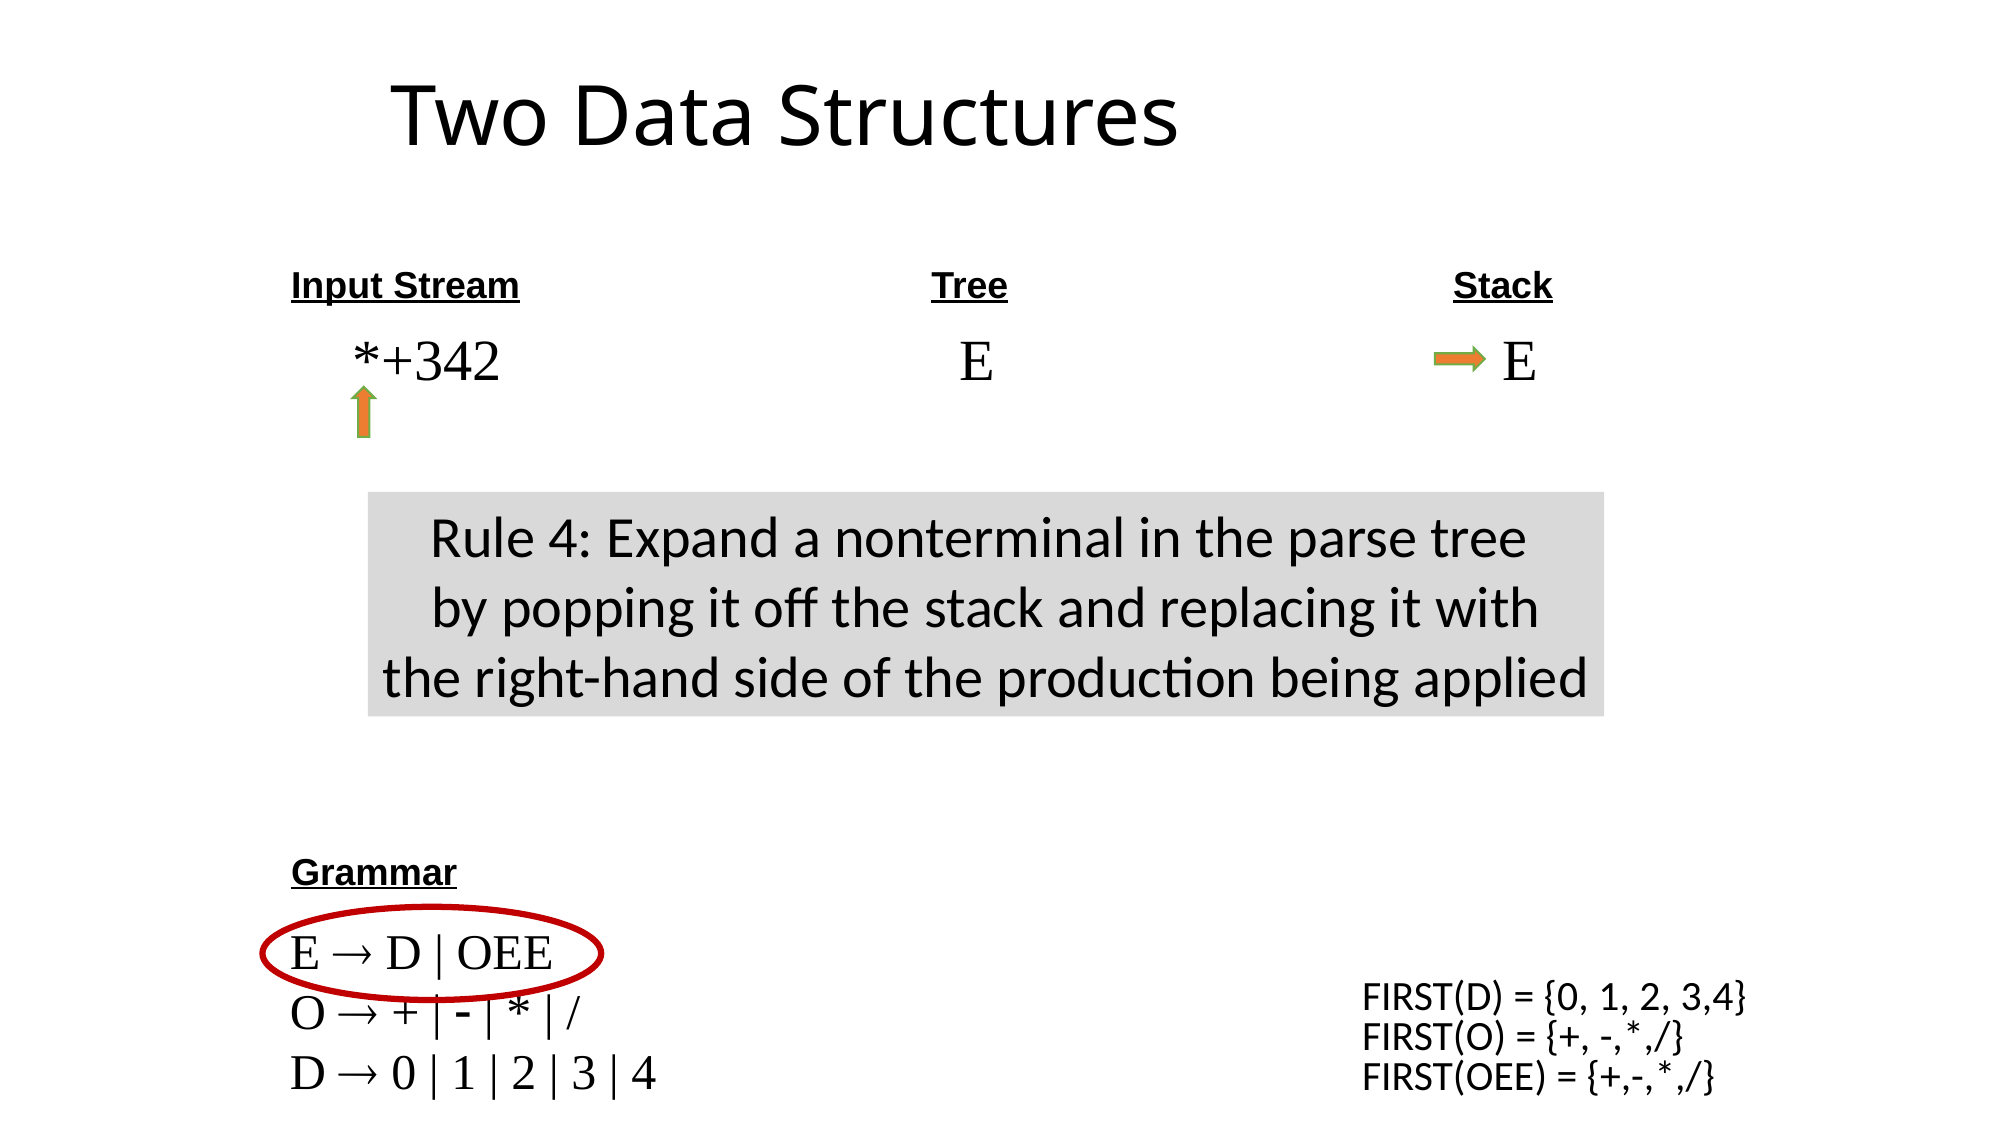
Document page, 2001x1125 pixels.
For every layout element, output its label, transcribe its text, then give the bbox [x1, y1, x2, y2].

text_box FIRST(D) = {0, 1, 2, 3,4} FIRST(O) = {+, -,*,/} FIRST(OEE) = {+,-,*,/} [1272, 971, 1763, 1107]
text_box E [1487, 314, 1553, 399]
text_box Stack [1438, 253, 1568, 314]
text_box Tree [916, 253, 1024, 314]
title Two Data Structures [375, 24, 1650, 213]
text_box [1433, 345, 1487, 373]
text_box Rule 4: Expand a nonterminal in the parse tree by popping it off the stack and replacing it with the right-hand side of the production being applied [367, 491, 1605, 717]
text_box E [944, 314, 1010, 399]
text_box Grammar [276, 840, 473, 901]
text_box E  D | OEE O  + |  | * | / D  0 | 1 | 2 | 3 | 4 [274, 911, 713, 1107]
text_box *+342 [337, 314, 517, 400]
text_box Input Stream [276, 253, 536, 314]
text_box [350, 385, 378, 438]
text_box [261, 905, 603, 1002]
